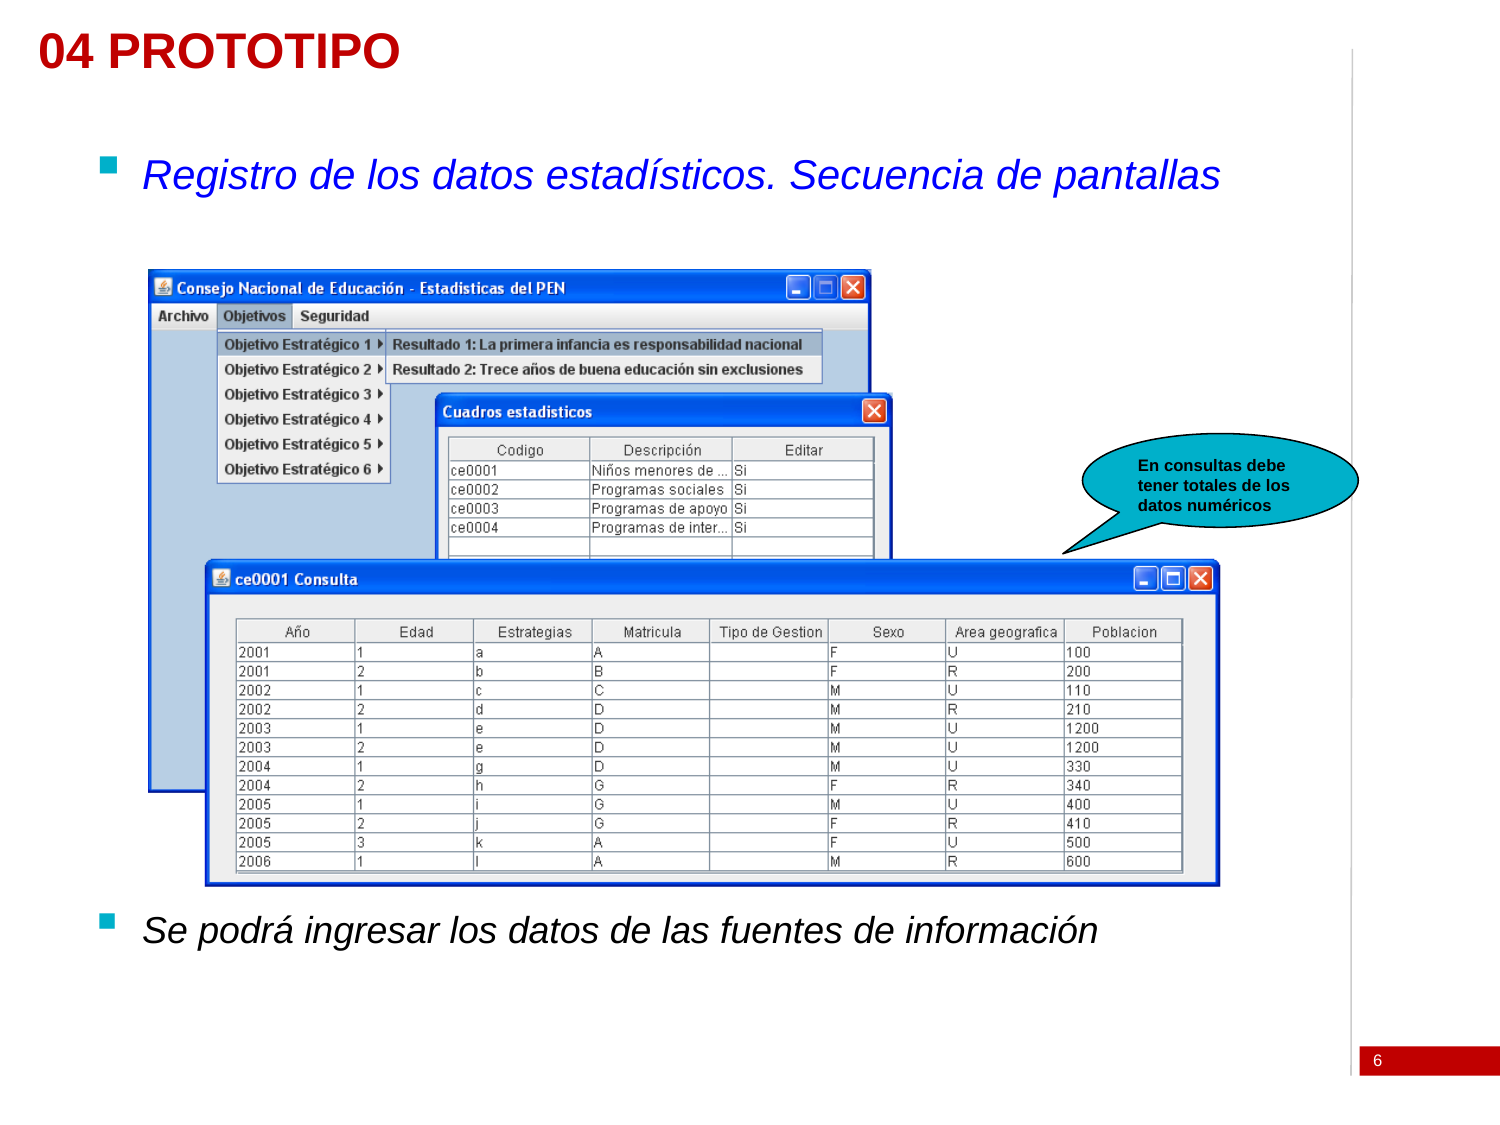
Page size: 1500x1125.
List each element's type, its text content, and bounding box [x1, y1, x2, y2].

text_box 6 [1358, 1042, 1500, 1078]
text_box Registro de los datos estadísticos. Secuencia de pantallas Se podrá ingresar los datos de las fuentes de información [80, 140, 1317, 258]
text_box En consultas debe tener totales de los datos numéricos [1237, 433, 1359, 527]
text_box 04 PROTOTIPO [23, 23, 1261, 185]
picture [147, 269, 1232, 894]
